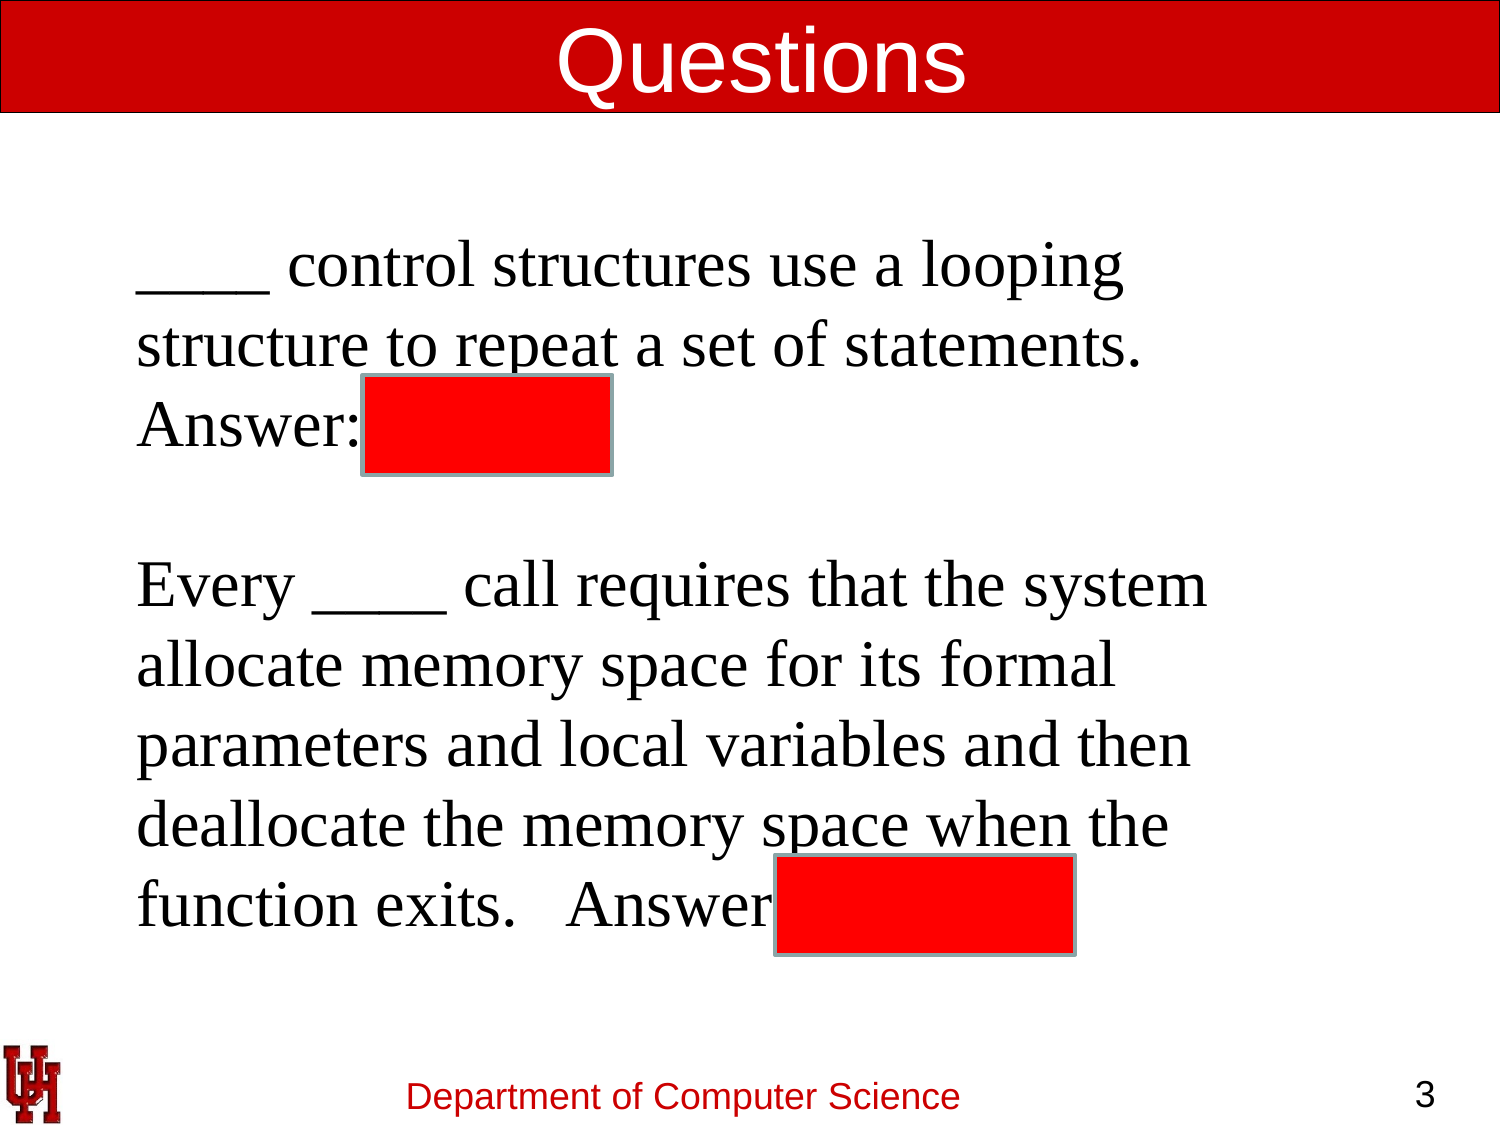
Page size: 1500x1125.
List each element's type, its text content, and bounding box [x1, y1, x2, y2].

text_box [773, 853, 1077, 957]
picture [0, 1039, 63, 1125]
title Questions [87, 0, 1438, 113]
text_box [360, 373, 614, 477]
text_box ____ control structures use a looping structure to repeat a set of statements. Answer: Iterative Every ____ call requires that the system allocate memory space for its formal parameters and local variables and then deallocate the memory space when the function exits. Answer: recursive [121, 212, 1322, 947]
